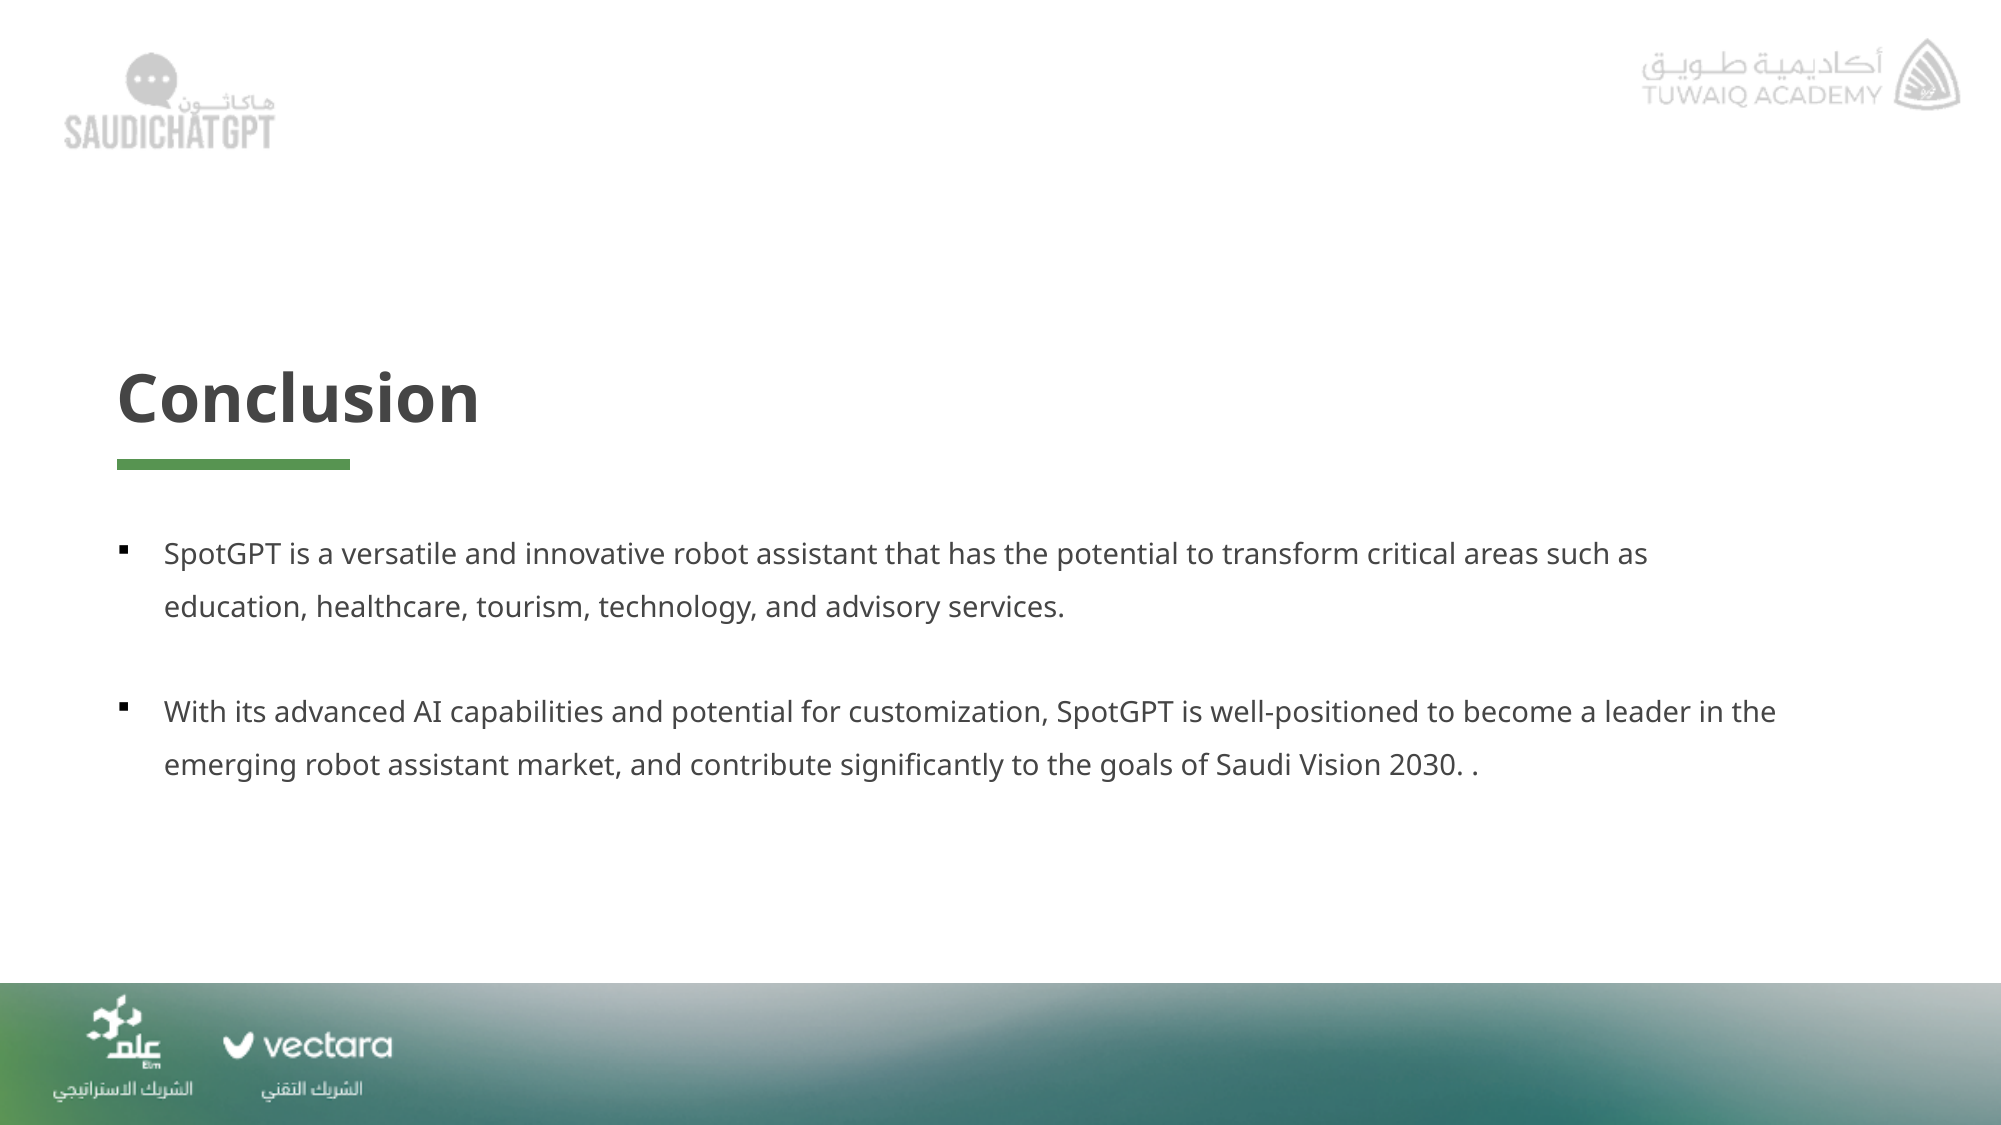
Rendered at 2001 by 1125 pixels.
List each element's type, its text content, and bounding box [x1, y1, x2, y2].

picture [0, 983, 2001, 1125]
picture [45, 23, 297, 185]
picture [1573, 23, 1983, 128]
text_box SpotGPT is a versatile and innovative robot assistant that has the potential to transform critical areas such as education, healthcare, tourism, technology, and advisory services. With its advanced AI capabilities and potential for customization, SpotGPT is well-positioned to become a leader in the emerging robot assistant market, and contribute significantly to the goals of Saudi Vision 2030. . [102, 510, 1814, 982]
text_box Conclusion [102, 348, 1103, 444]
